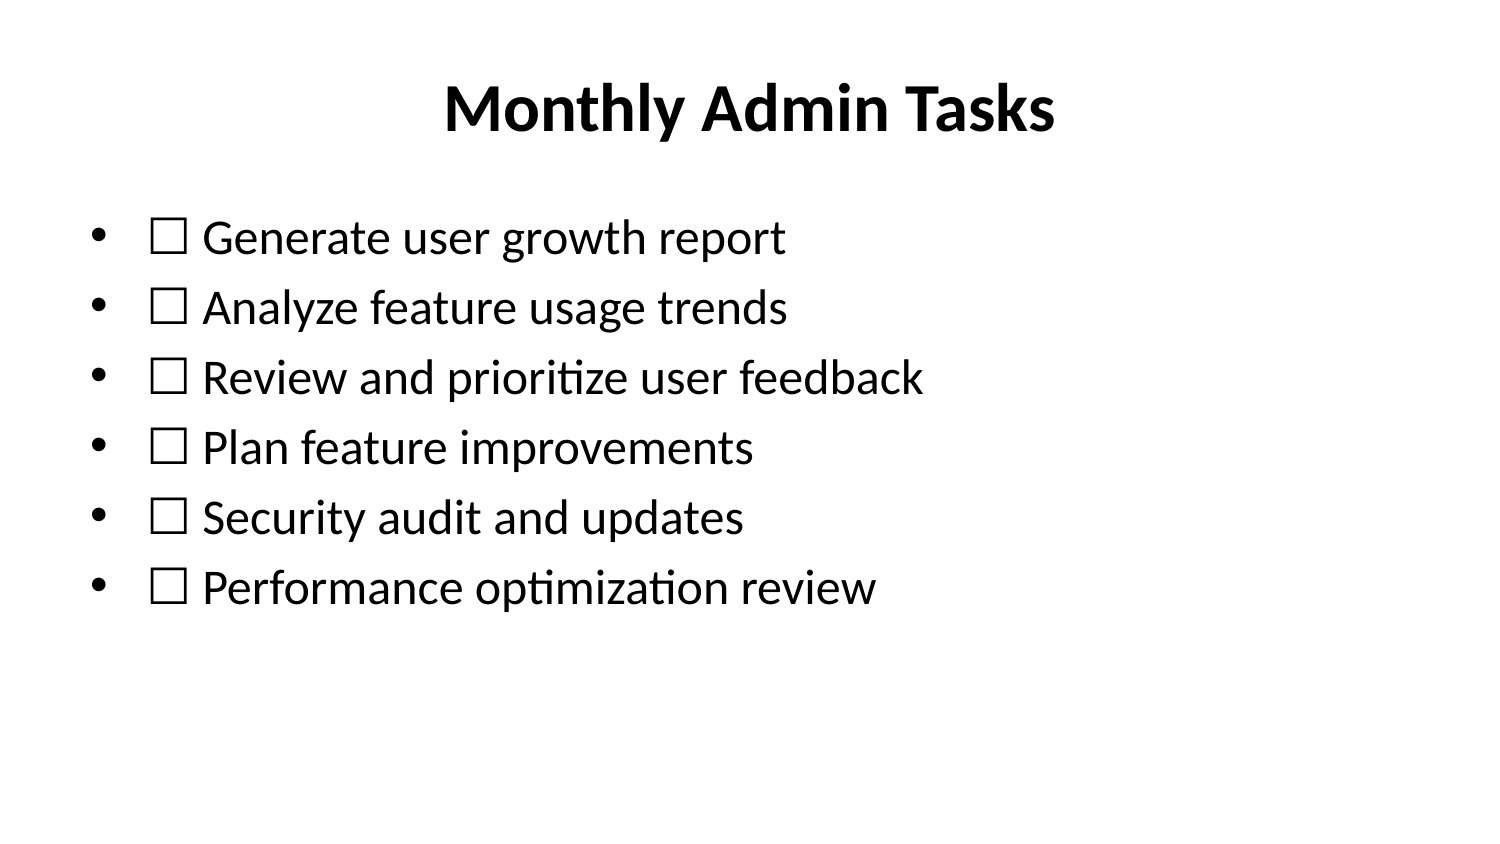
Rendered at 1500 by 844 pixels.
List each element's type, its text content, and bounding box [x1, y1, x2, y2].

list ☐ Generate user growth report ☐ Analyze feature usage trends ☐ Review and prioritize user feedback ☐ Plan feature improvements ☐ Security audit and updates ☐ Performance optimization review [75, 196, 1425, 754]
title Monthly Admin Tasks [75, 33, 1425, 175]
